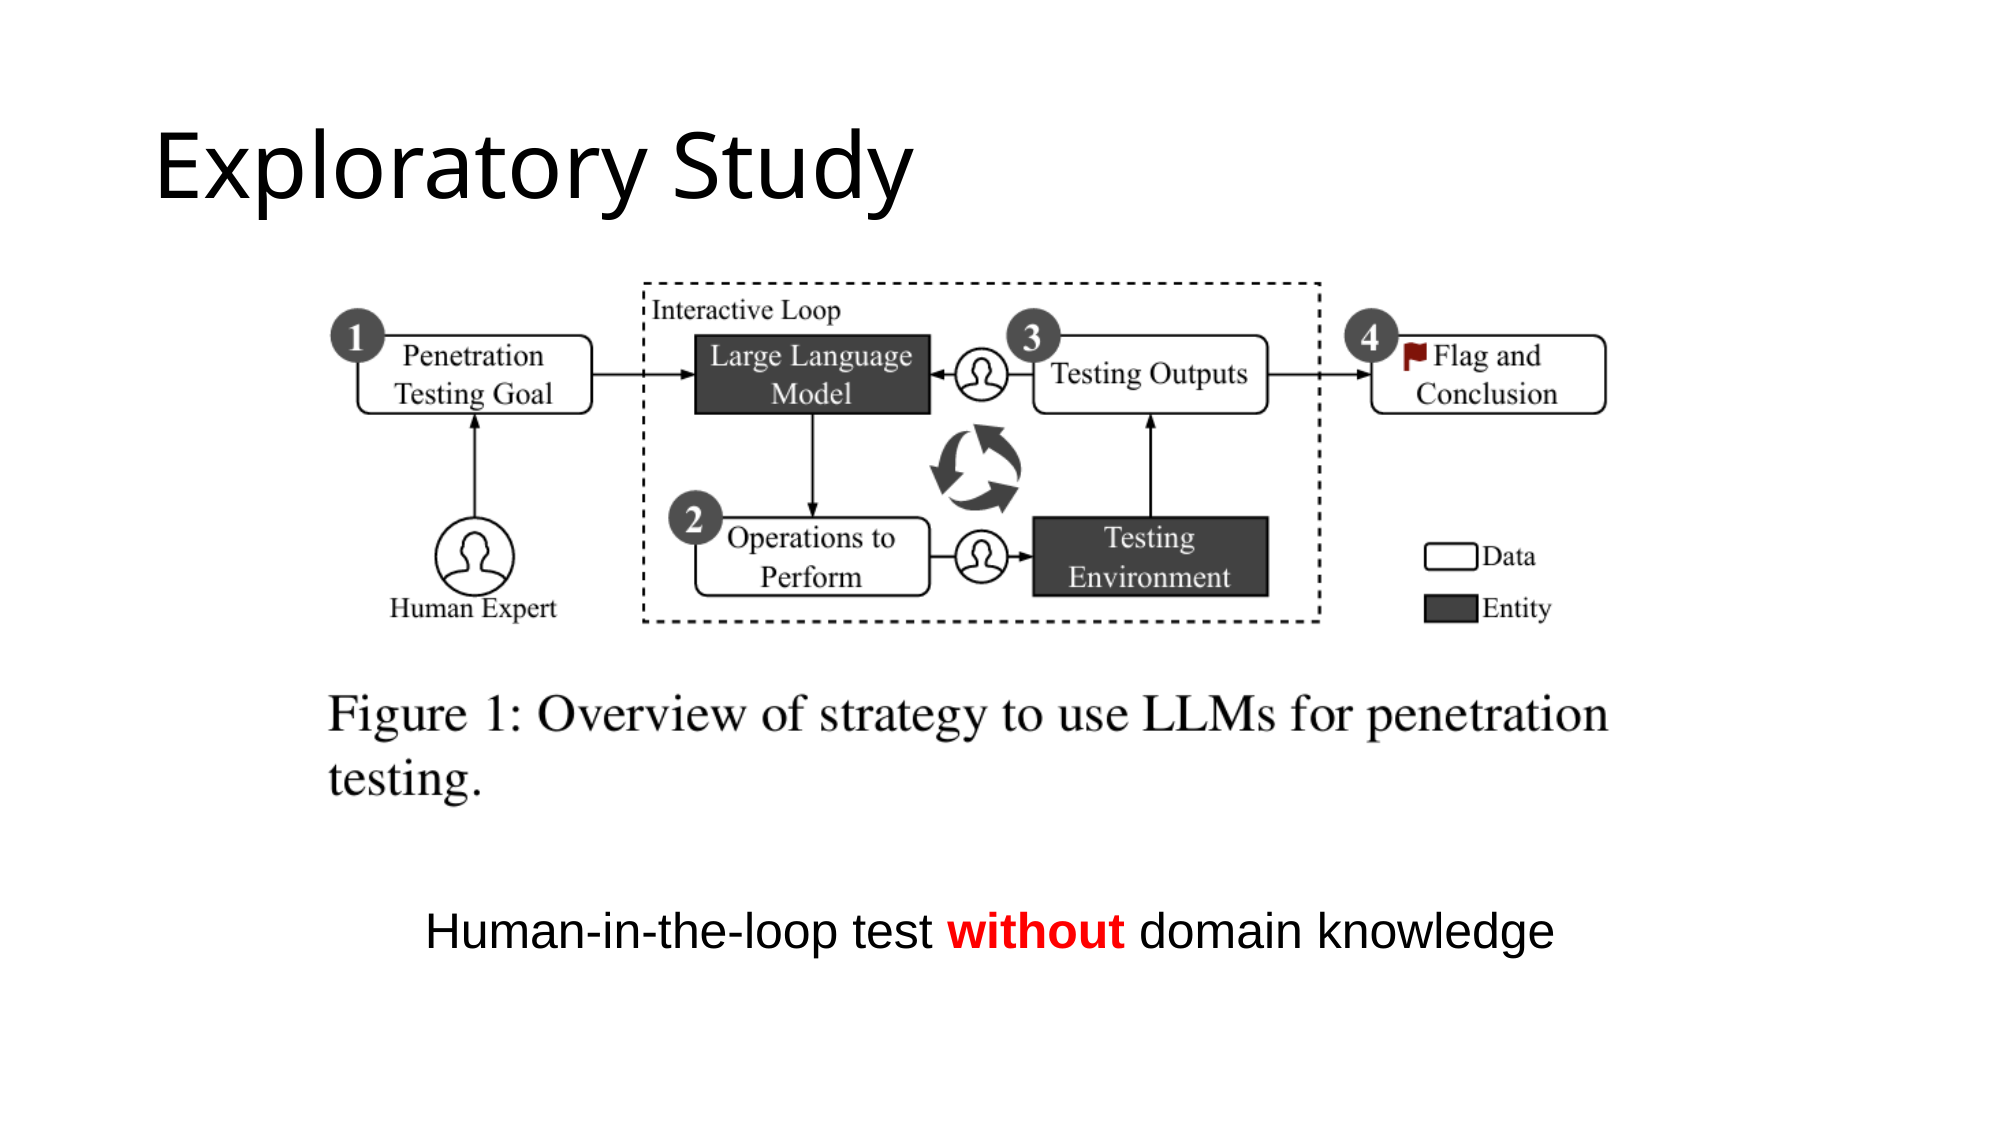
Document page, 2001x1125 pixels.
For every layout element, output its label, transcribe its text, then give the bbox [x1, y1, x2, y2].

picture [320, 233, 1625, 817]
text_box Human-in-the-loop test without domain knowledge [410, 891, 1740, 1087]
title Exploratory Study [137, 59, 1863, 278]
